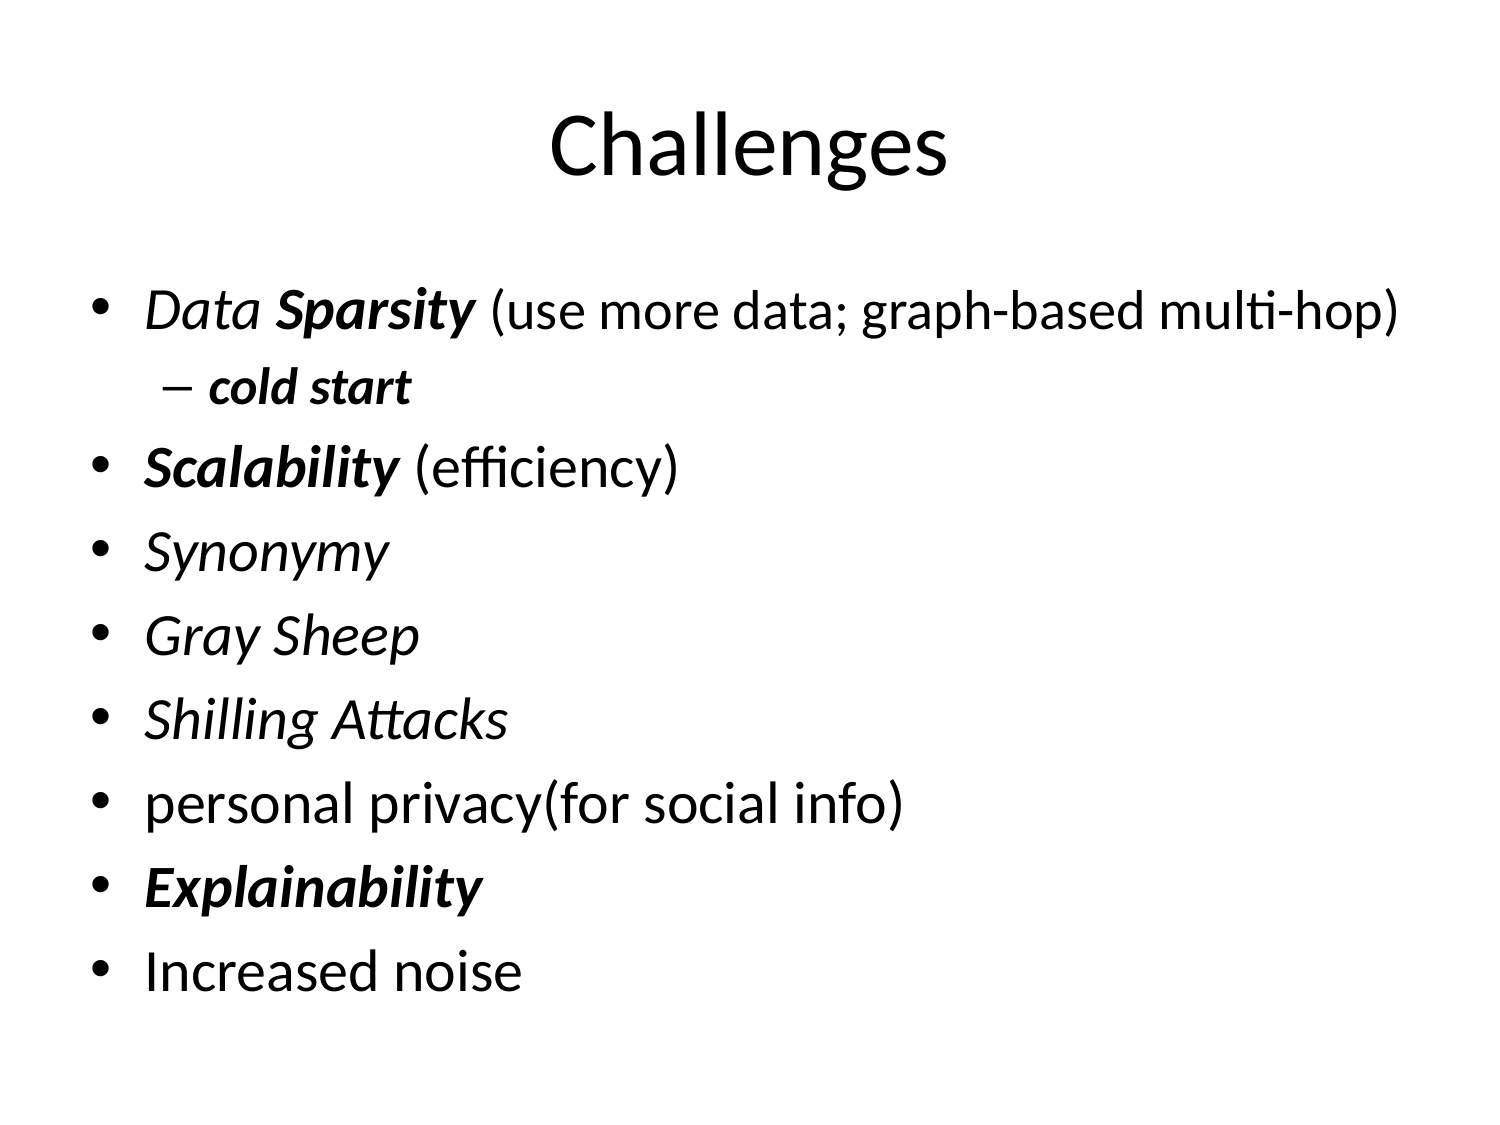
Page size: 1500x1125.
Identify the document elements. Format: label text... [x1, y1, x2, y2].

list Data Sparsity (use more data; graph-based multi-hop) cold start Scalability (efficiency) Synonymy Gray Sheep Shilling Attacks personal privacy(for social info) Explainability Increased noise [75, 262, 1425, 1075]
title Challenges [75, 45, 1425, 233]
